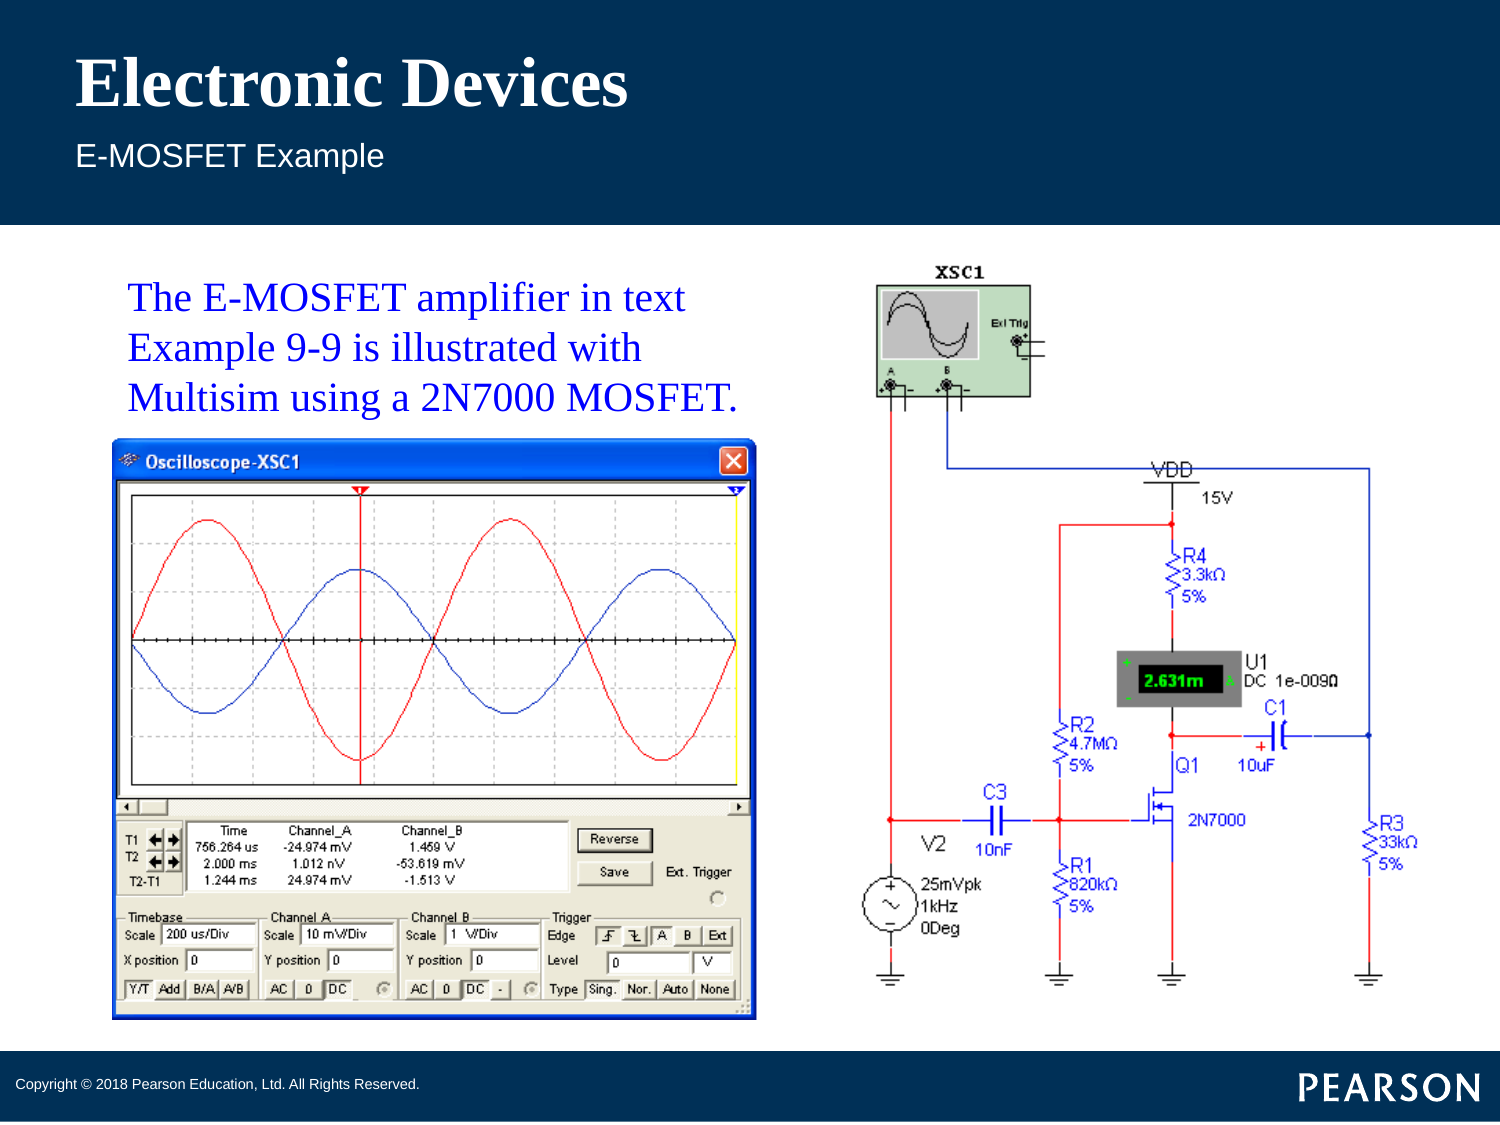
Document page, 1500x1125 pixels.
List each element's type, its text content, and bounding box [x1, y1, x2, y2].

picture [112, 437, 759, 1020]
text_box The E-MOSFET amplifier in text Example 9-9 is illustrated with Multisim using a 2N7000 MOSFET. [112, 262, 788, 428]
picture [827, 246, 1426, 1026]
list E-MOSFET Example [75, 133, 1425, 200]
title Electronic Devices [75, 35, 1425, 133]
